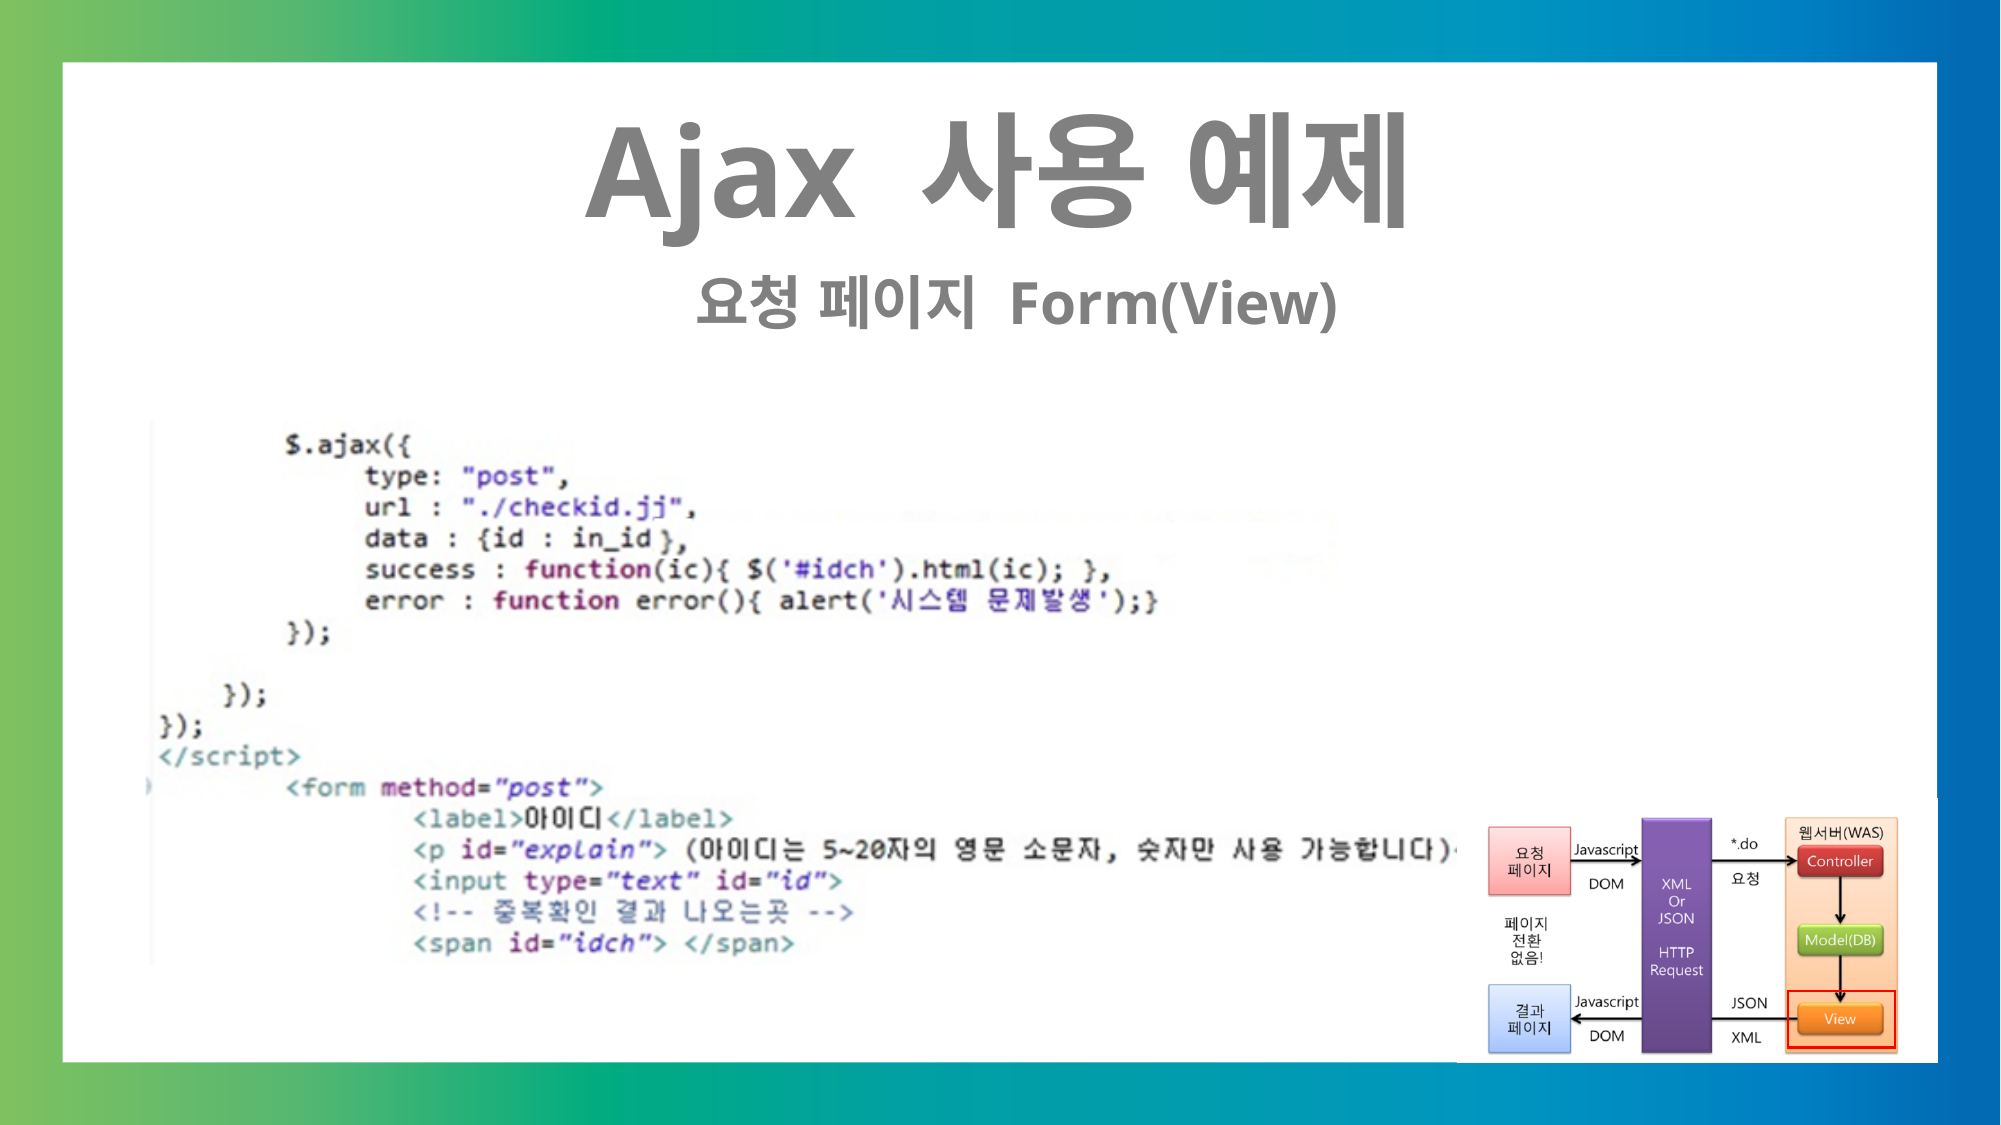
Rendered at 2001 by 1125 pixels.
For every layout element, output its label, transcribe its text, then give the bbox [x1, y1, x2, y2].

text_box 요청 페이지 Form(View) [185, 258, 1848, 344]
text_box Ajax 사용 예제 [570, 84, 1430, 250]
text_box [62, 61, 1938, 1063]
picture [131, 0, 2001, 1125]
picture [0, 0, 1394, 1125]
